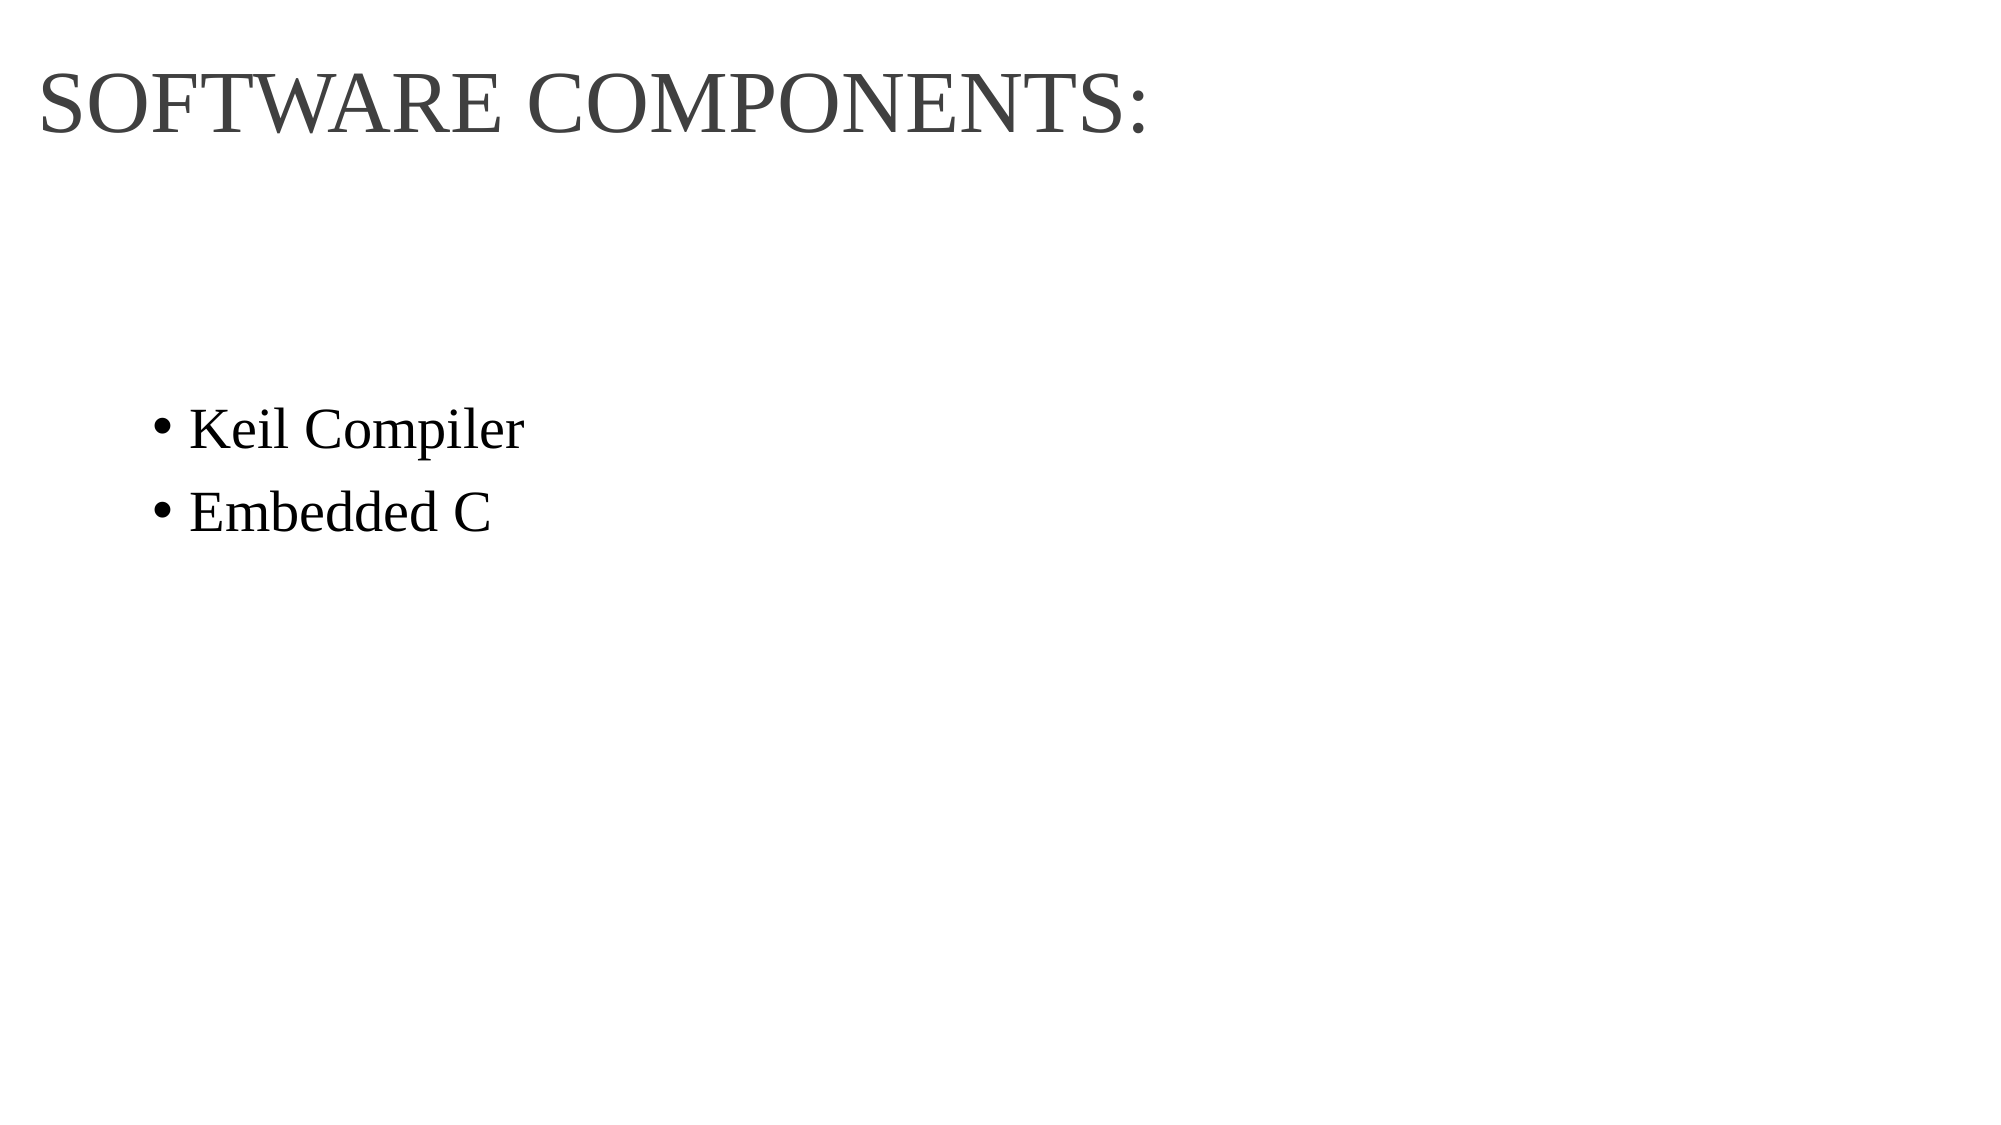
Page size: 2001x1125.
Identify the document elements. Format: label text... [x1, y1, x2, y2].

list Keil Compiler Embedded C [137, 390, 988, 702]
title SOFTWARE COMPONENTS: [22, 48, 1219, 161]
